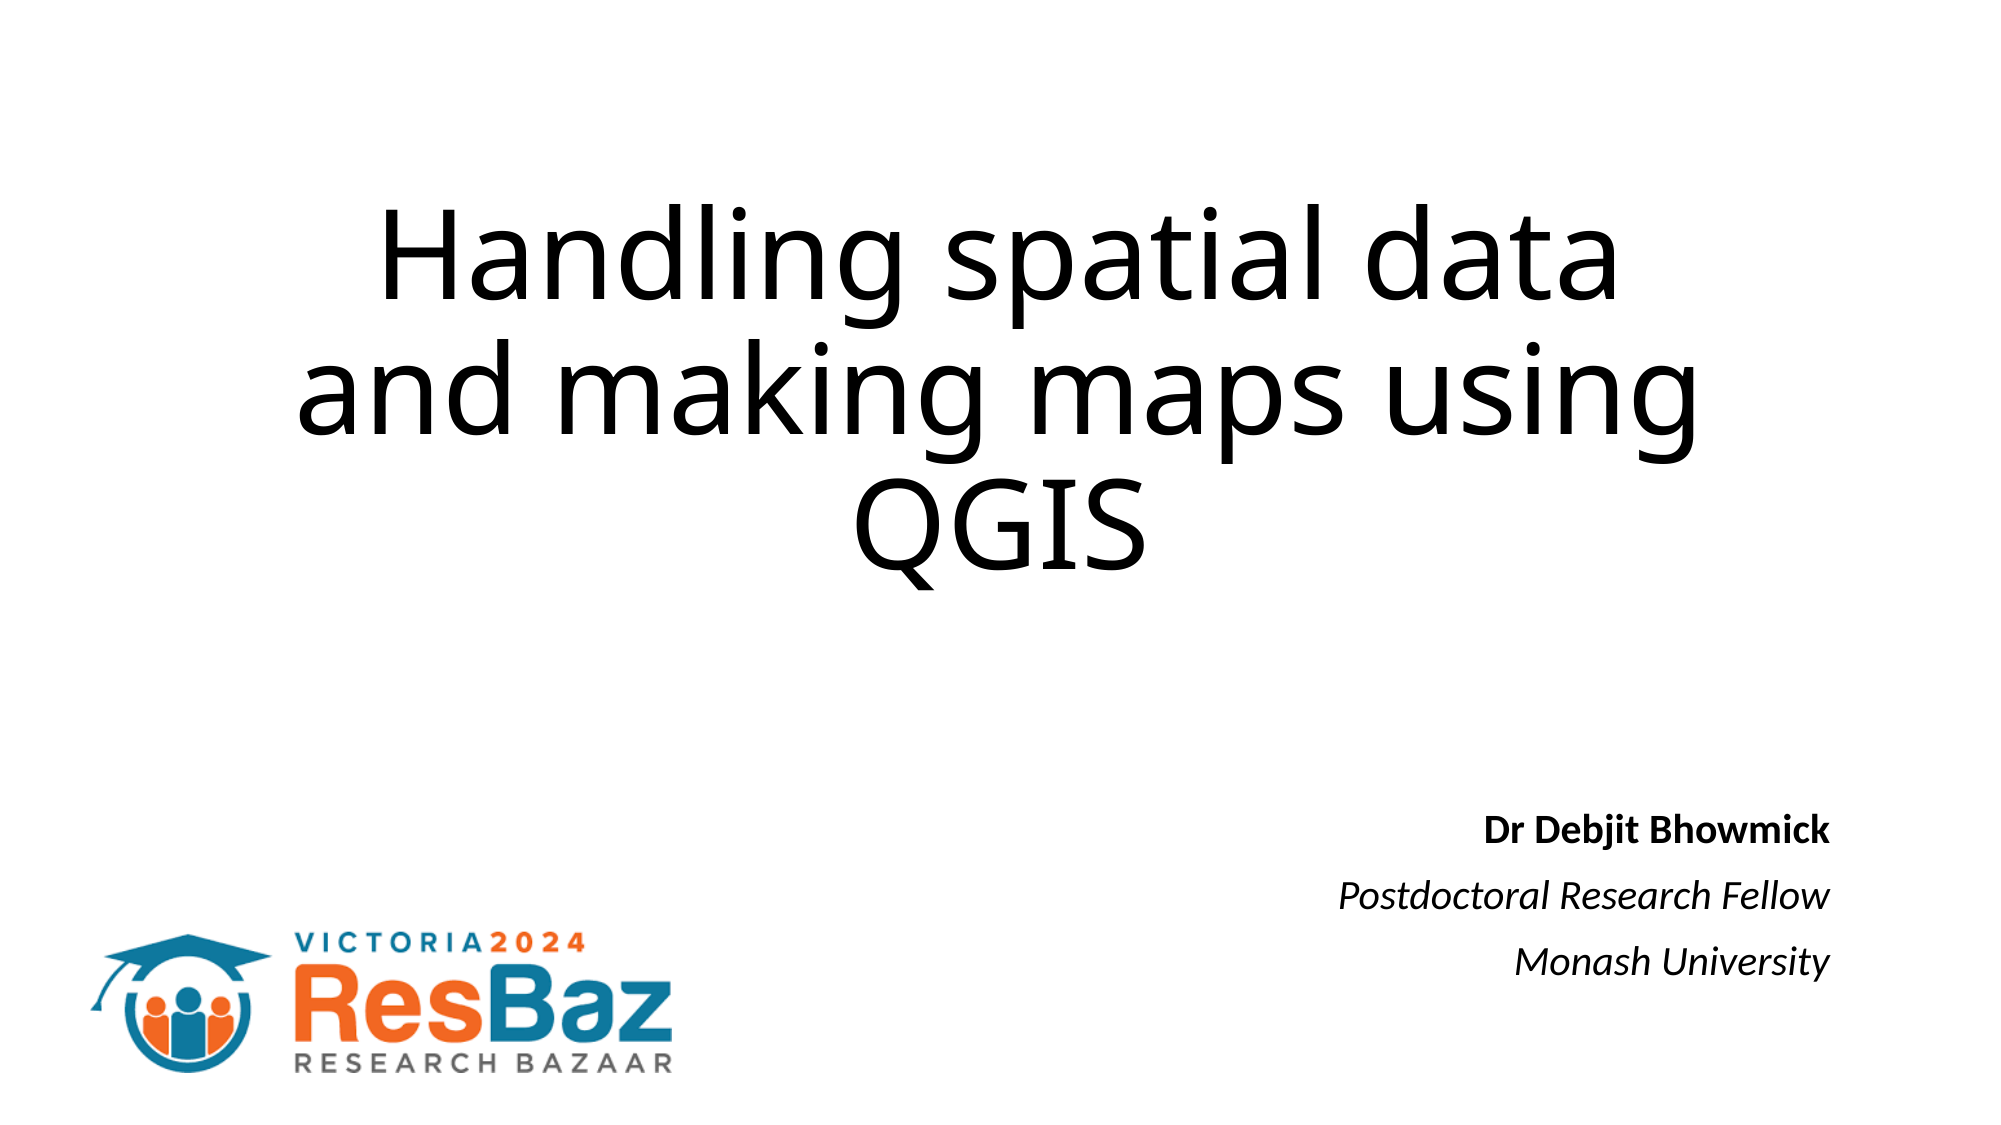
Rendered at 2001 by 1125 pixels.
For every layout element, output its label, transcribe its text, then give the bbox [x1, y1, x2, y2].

title Handling spatial data and making maps using QGIS [249, 127, 1750, 605]
subtitle Dr Debjit Bhowmick Postdoctoral Research Fellow Monash University [1025, 800, 1846, 1057]
picture [90, 928, 672, 1073]
